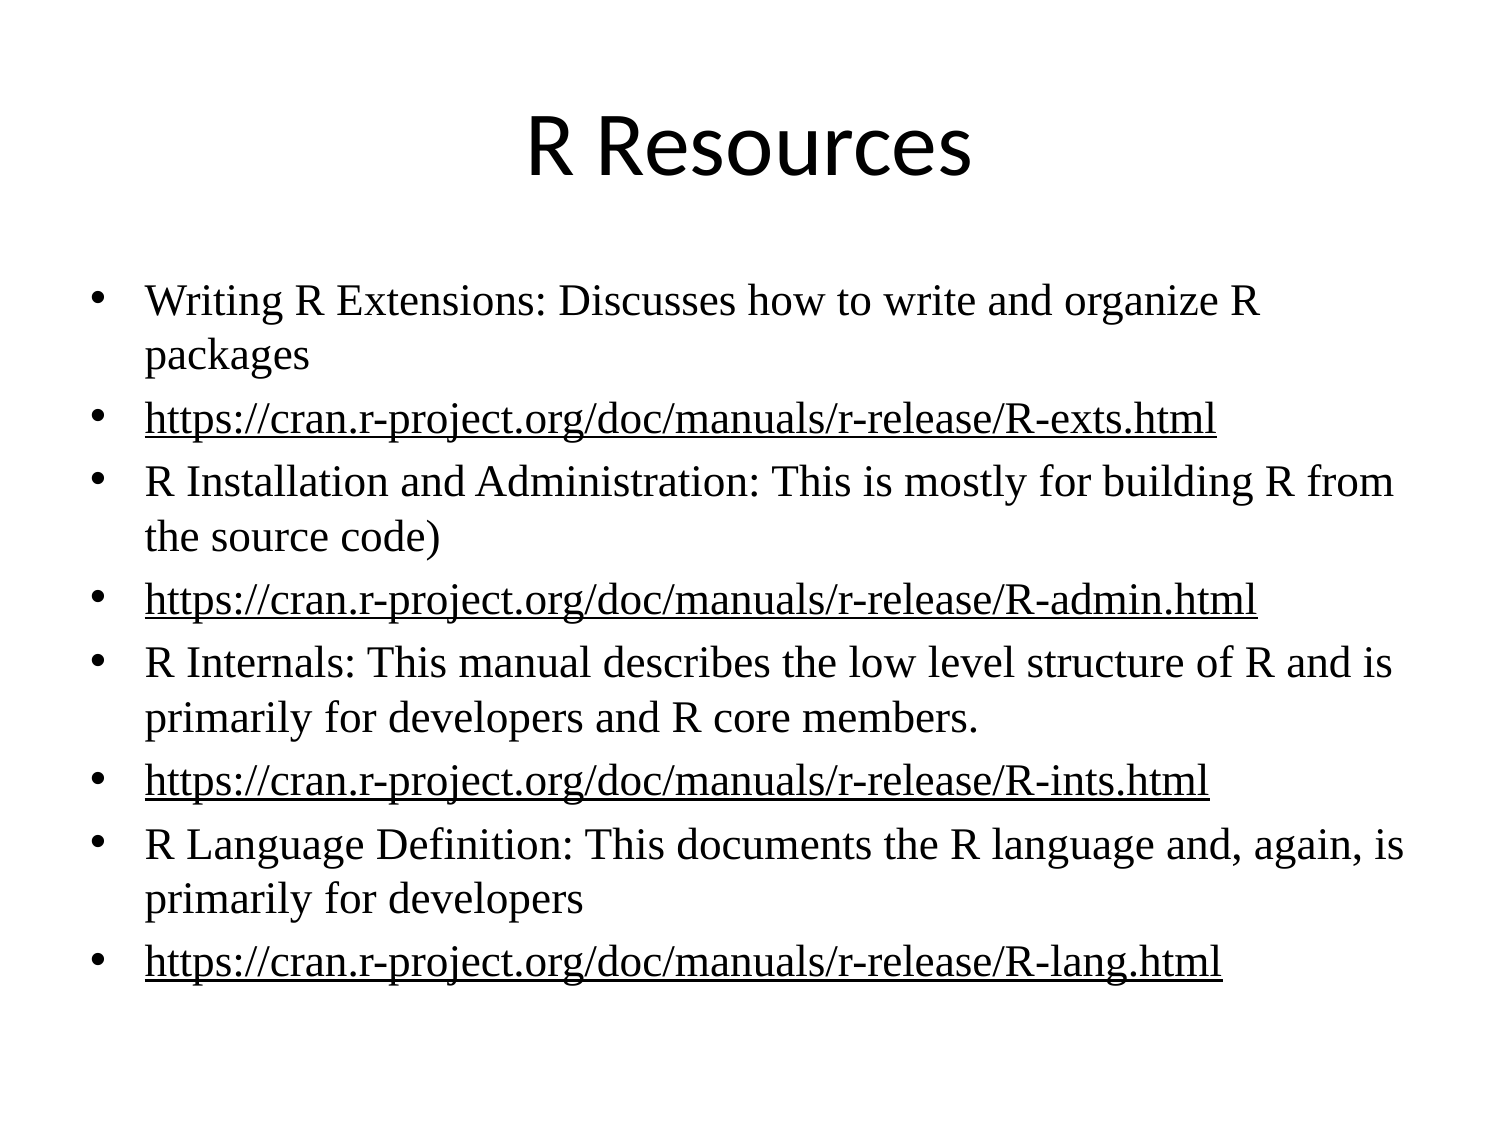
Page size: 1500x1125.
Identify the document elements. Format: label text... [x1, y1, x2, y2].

list Writing R Extensions: Discusses how to write and organize R packages https://cran.r-project.org/doc/manuals/r-release/R-exts.html R Installation and Administration: This is mostly for building R from the source code) https://cran.r-project.org/doc/manuals/r-release/R-admin.html R Internals: This manual describes the low level structure of R and is primarily for developers and R core members. https://cran.r-project.org/doc/manuals/r-release/R-ints.html R Language Definition: This documents the R language and, again, is primarily for developers https://cran.r-project.org/doc/manuals/r-release/R-lang.html [75, 262, 1425, 1005]
title R Resources [75, 45, 1425, 233]
